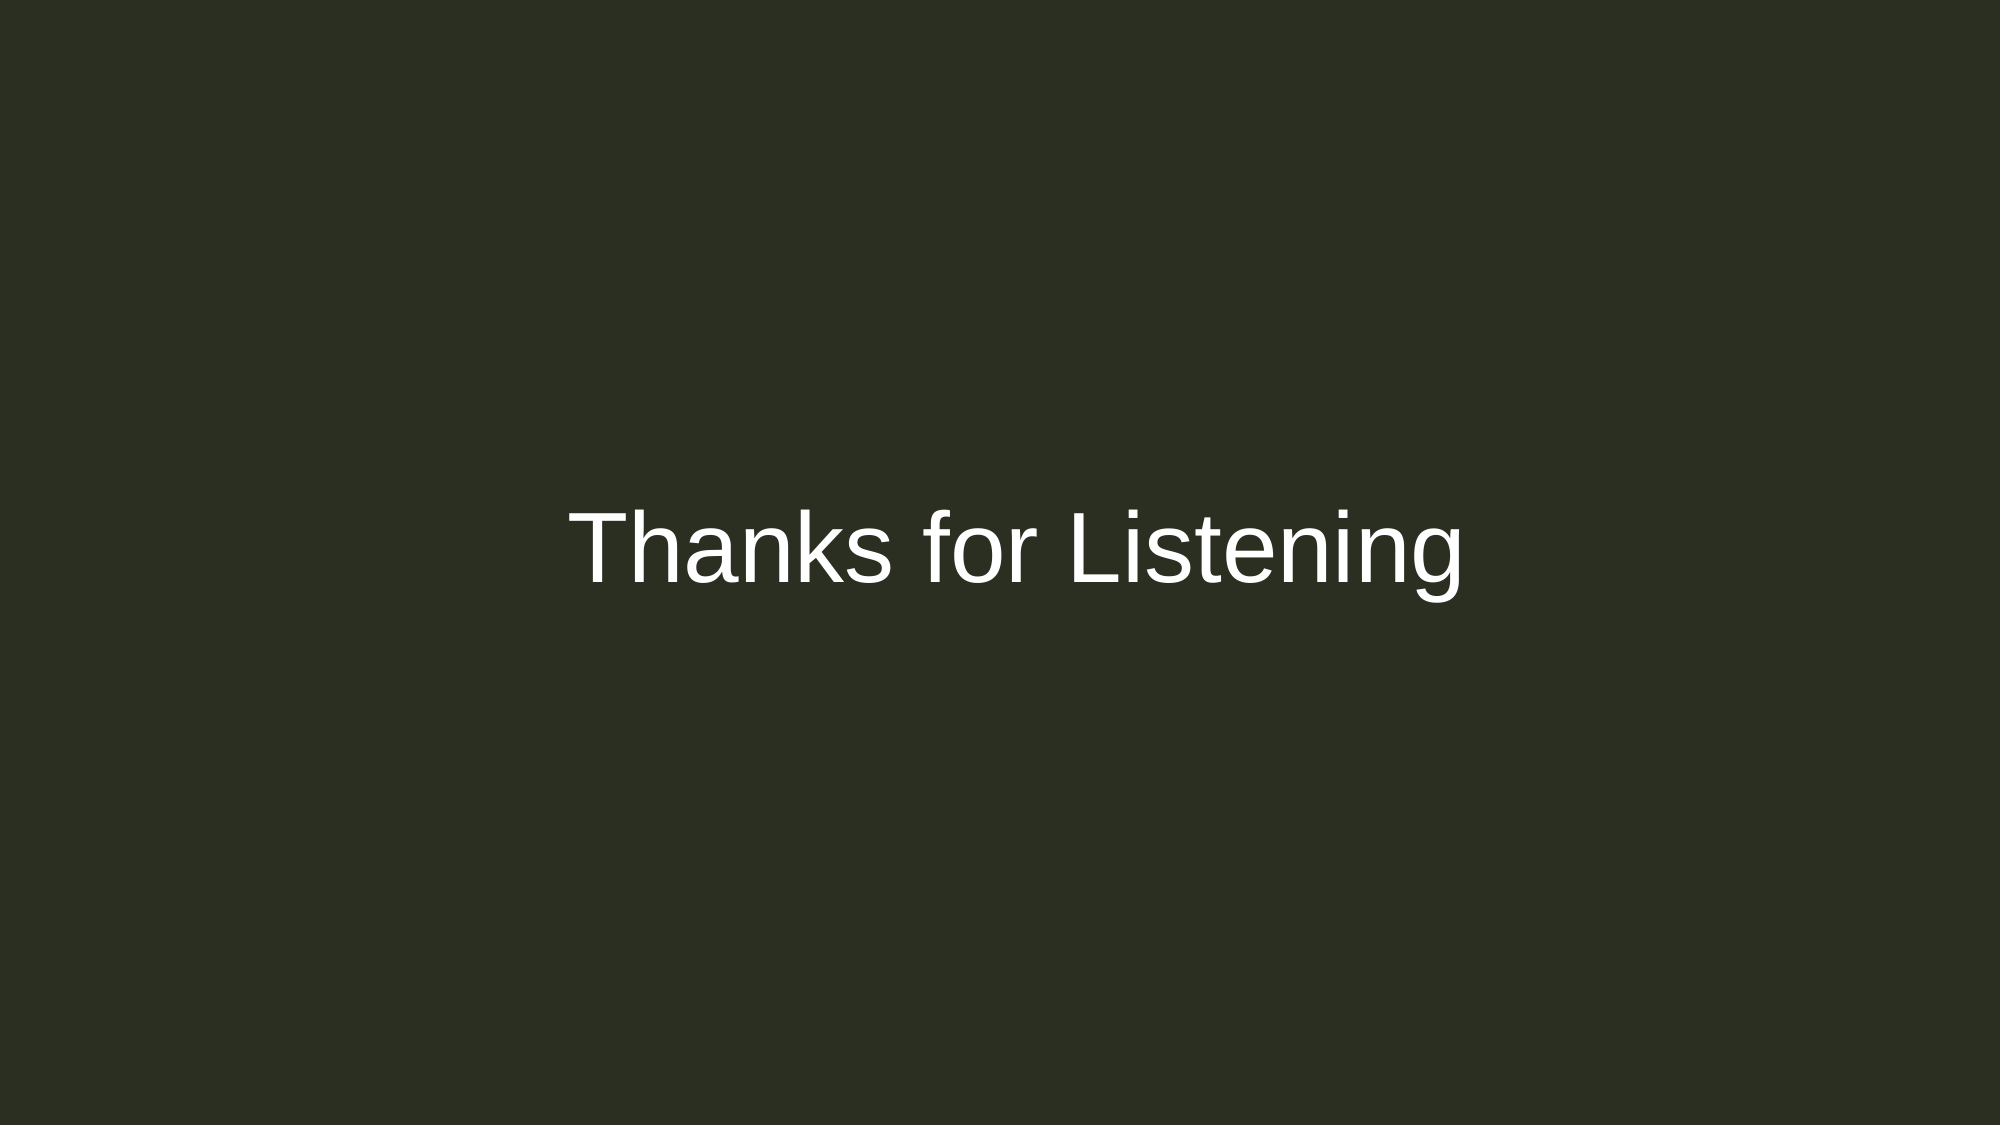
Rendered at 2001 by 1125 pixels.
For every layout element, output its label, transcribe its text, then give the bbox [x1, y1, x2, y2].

list Thanks for Listening [441, 489, 1594, 886]
